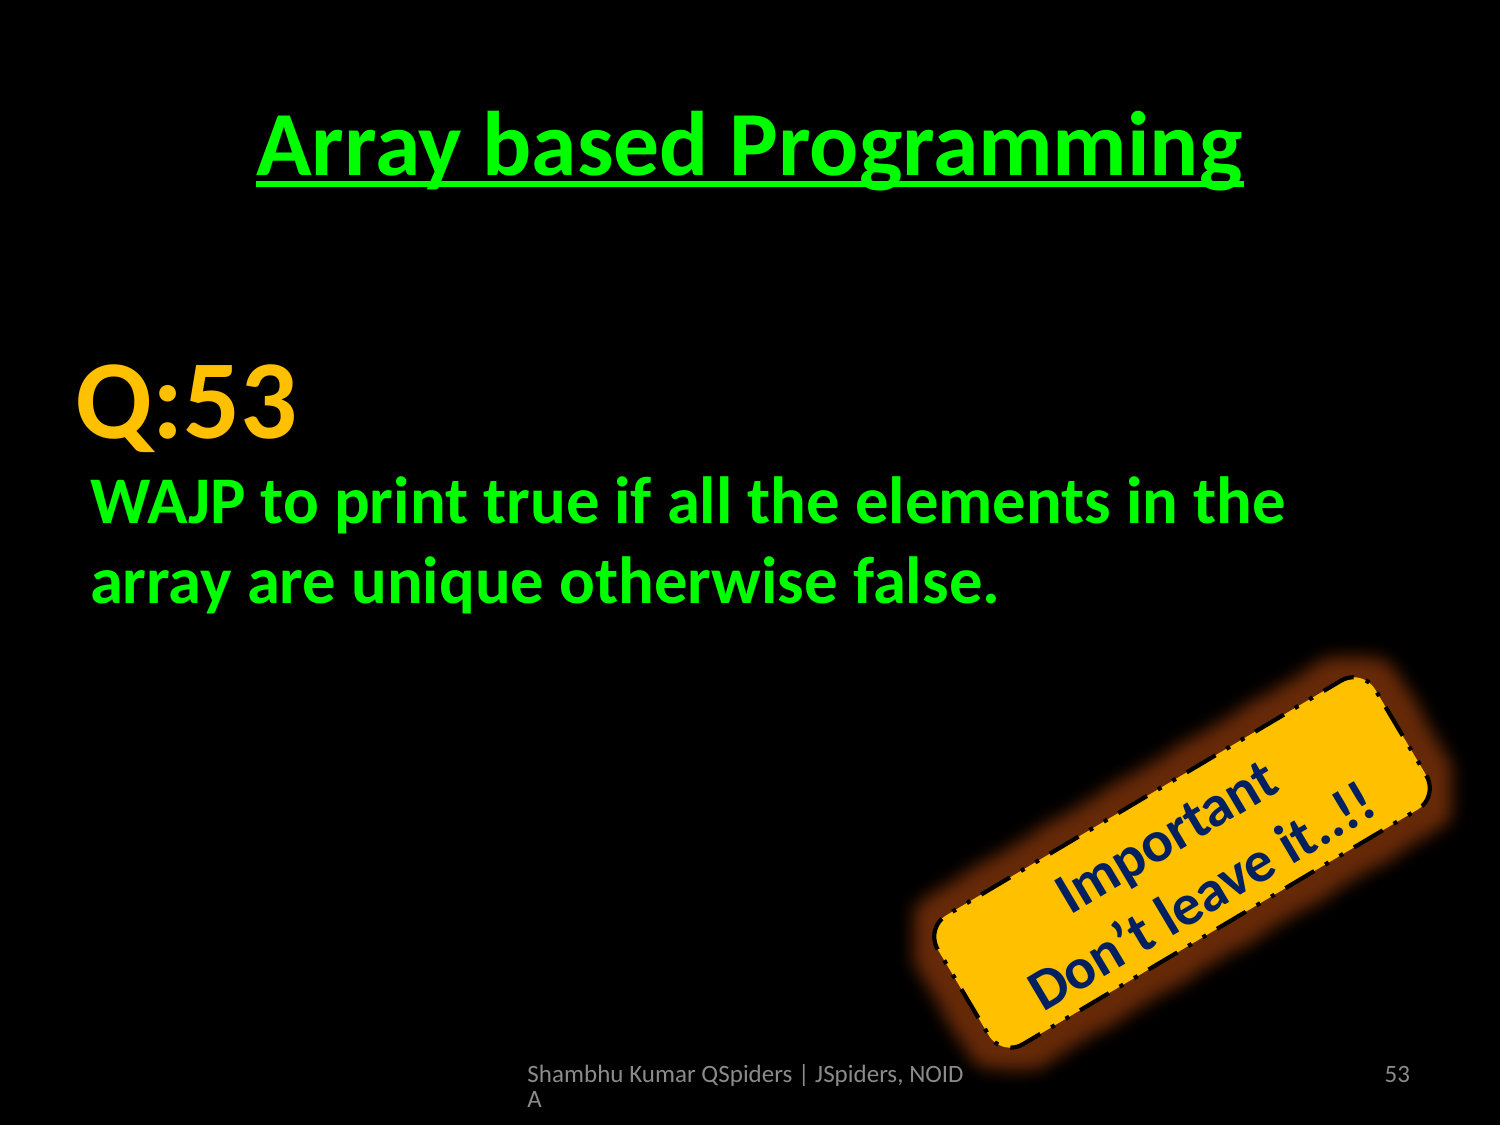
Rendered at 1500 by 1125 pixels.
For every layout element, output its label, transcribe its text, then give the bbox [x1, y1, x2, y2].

title Array based Programming [75, 45, 1425, 233]
text_box Important Don’t leave it..!! [932, 675, 1432, 1050]
slide_number 53 [1074, 1042, 1425, 1103]
footer Shambhu Kumar QSpiders | JSpiders, NOIDA [512, 1042, 988, 1103]
text_box Q:53 [37, 299, 313, 488]
list WAJP to print true if all the elements in the array are unique otherwise false. [75, 262, 1425, 1005]
